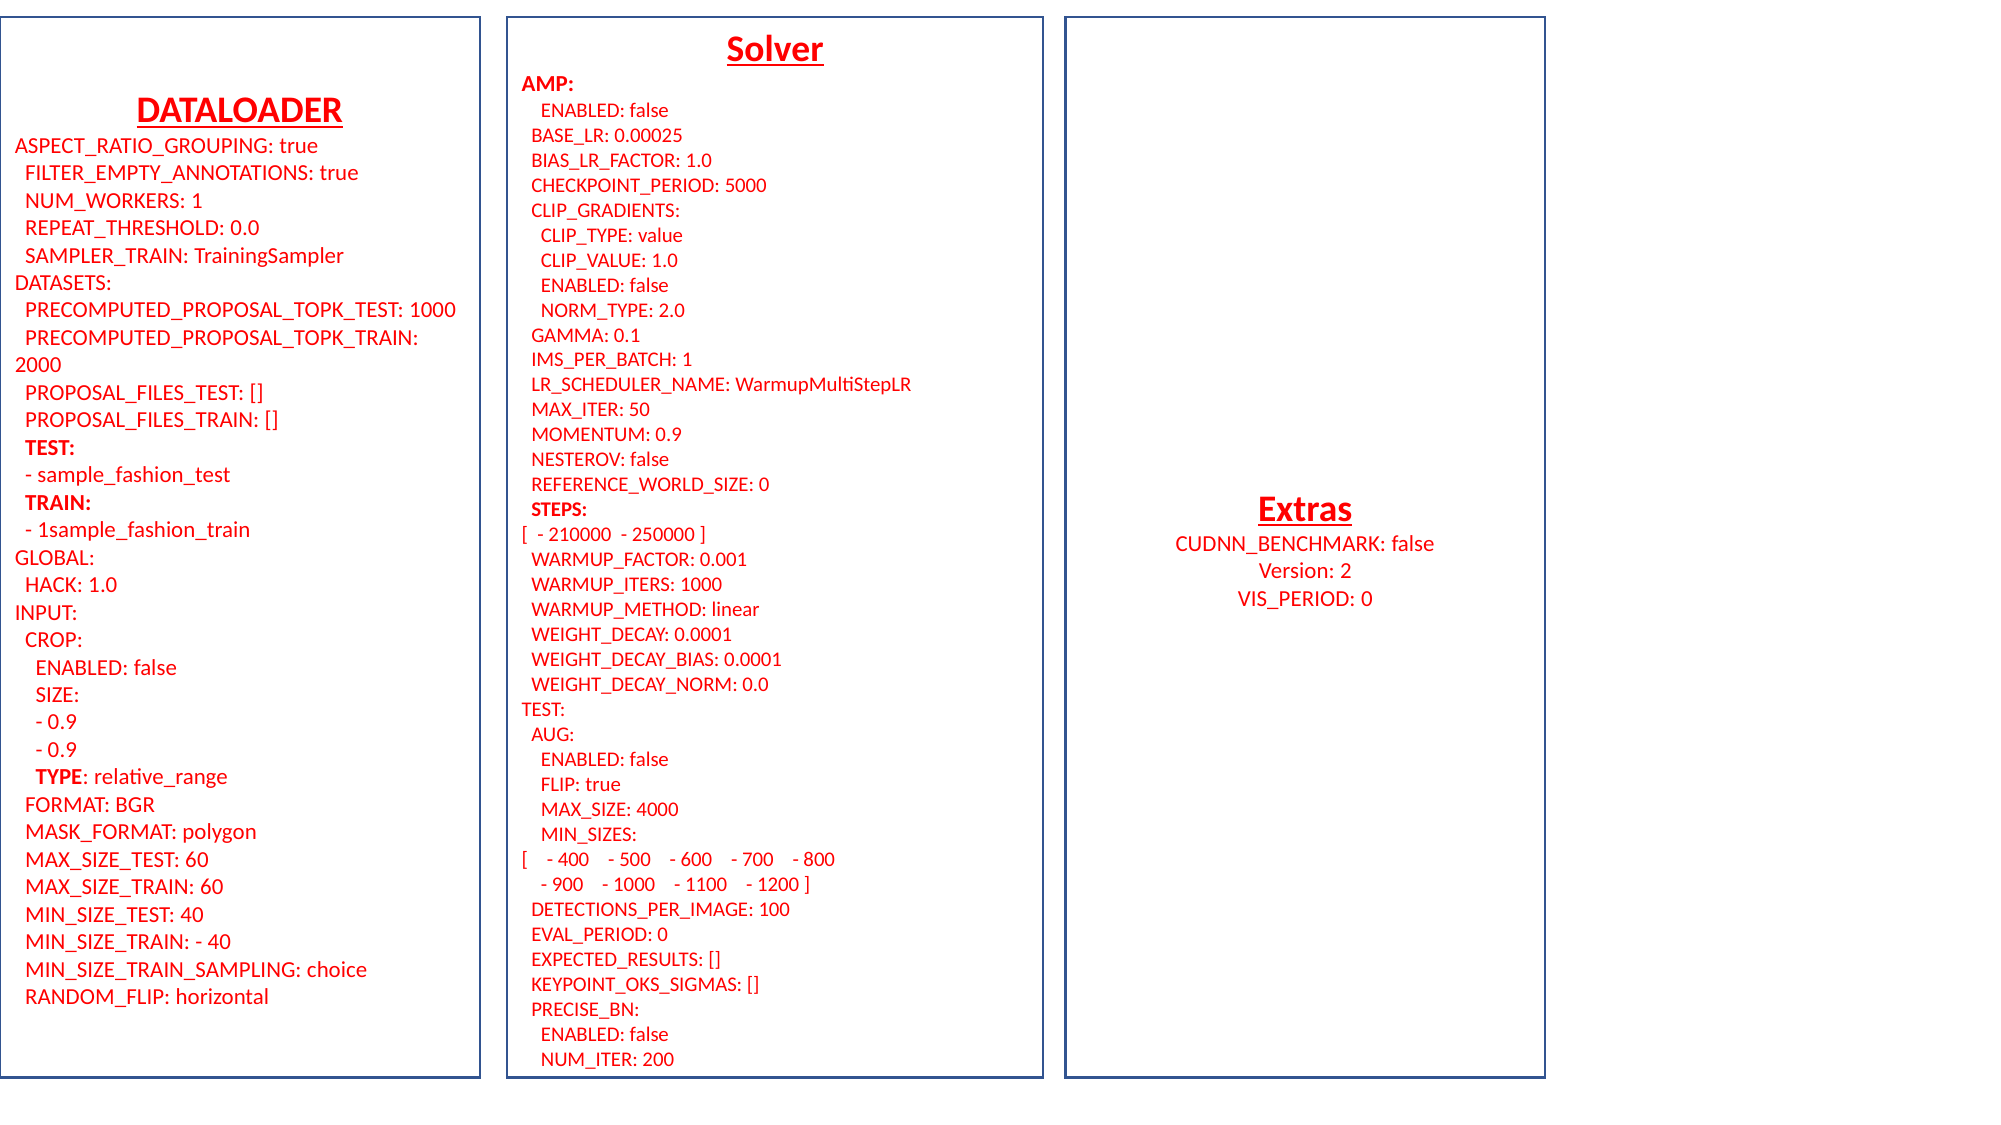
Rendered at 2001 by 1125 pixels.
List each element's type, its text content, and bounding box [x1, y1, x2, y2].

text_box DATALOADER ASPECT_RATIO_GROUPING: true FILTER_EMPTY_ANNOTATIONS: true NUM_WORKERS: 1 REPEAT_THRESHOLD: 0.0 SAMPLER_TRAIN: TrainingSampler DATASETS: PRECOMPUTED_PROPOSAL_TOPK_TEST: 1000 PRECOMPUTED_PROPOSAL_TOPK_TRAIN: 2000 PROPOSAL_FILES_TEST: [] PROPOSAL_FILES_TRAIN: [] TEST: - sample_fashion_test TRAIN: - 1sample_fashion_train GLOBAL: HACK: 1.0 INPUT: CROP: ENABLED: false SIZE: - 0.9 - 0.9 TYPE: relative_range FORMAT: BGR MASK_FORMAT: polygon MAX_SIZE_TEST: 60 MAX_SIZE_TRAIN: 60 MIN_SIZE_TEST: 40 MIN_SIZE_TRAIN: - 40 MIN_SIZE_TRAIN_SAMPLING: choice RANDOM_FLIP: horizontal [0, 16, 481, 1079]
text_box Solver AMP: ENABLED: false BASE_LR: 0.00025 BIAS_LR_FACTOR: 1.0 CHECKPOINT_PERIOD: 5000 CLIP_GRADIENTS: CLIP_TYPE: value CLIP_VALUE: 1.0 ENABLED: false NORM_TYPE: 2.0 GAMMA: 0.1 IMS_PER_BATCH: 1 LR_SCHEDULER_NAME: WarmupMultiStepLR MAX_ITER: 50 MOMENTUM: 0.9 NESTEROV: false REFERENCE_WORLD_SIZE: 0 STEPS: [ - 210000 - 250000 ] WARMUP_FACTOR: 0.001 WARMUP_ITERS: 1000 WARMUP_METHOD: linear WEIGHT_DECAY: 0.0001 WEIGHT_DECAY_BIAS: 0.0001 WEIGHT_DECAY_NORM: 0.0 TEST: AUG: ENABLED: false FLIP: true MAX_SIZE: 4000 MIN_SIZES: [ - 400 - 500 - 600 - 700 - 800 - 900 - 1000 - 1100 - 1200 ] DETECTIONS_PER_IMAGE: 100 EVAL_PERIOD: 0 EXPECTED_RESULTS: [] KEYPOINT_OKS_SIGMAS: [] PRECISE_BN: ENABLED: false NUM_ITER: 200 [506, 16, 1044, 1079]
text_box Extras CUDNN_BENCHMARK: false Version: 2 VIS_PERIOD: 0 [1064, 16, 1546, 1079]
